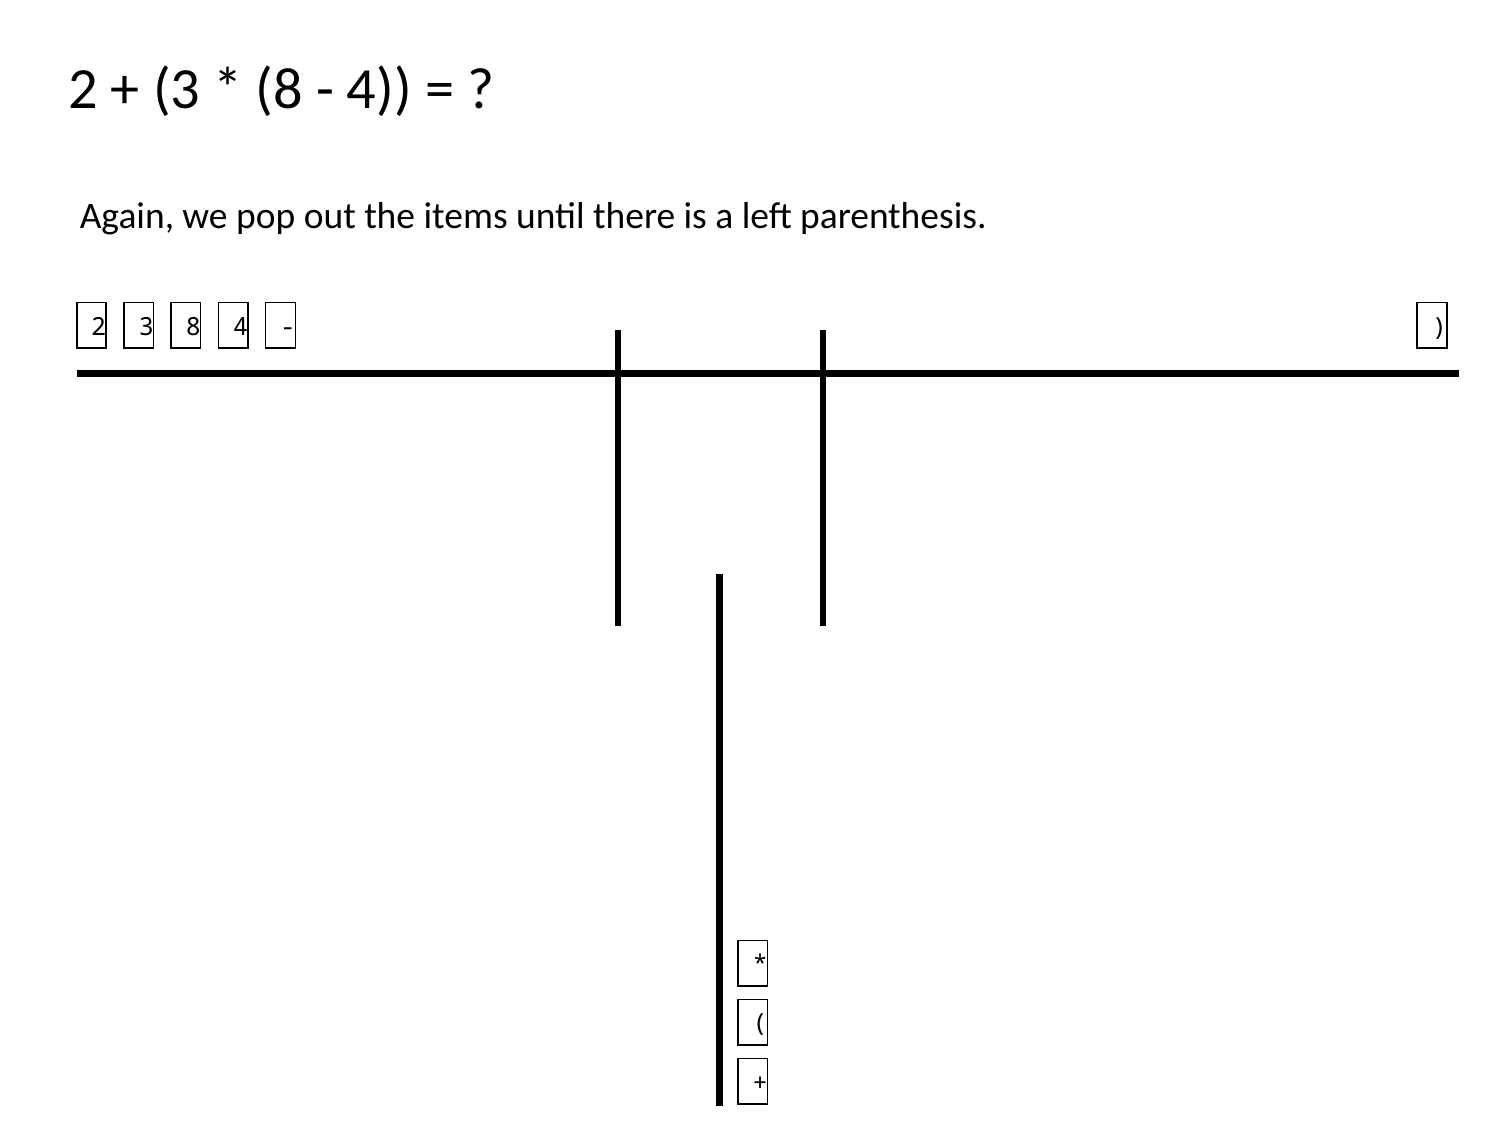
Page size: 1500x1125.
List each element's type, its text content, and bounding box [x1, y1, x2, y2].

text_box 2 + (3 * (8 - 4)) = ? [53, 42, 1057, 129]
text_box 8 [171, 302, 201, 349]
text_box - [265, 302, 296, 349]
text_box 2 [76, 302, 107, 349]
text_box ) [1417, 302, 1447, 349]
text_box 3 [123, 302, 154, 349]
text_box + [738, 1058, 768, 1105]
text_box * [738, 940, 768, 986]
text_box Again, we pop out the items until there is a left parenthesis. [64, 183, 1471, 244]
text_box ( [738, 999, 768, 1045]
text_box 4 [218, 302, 249, 349]
